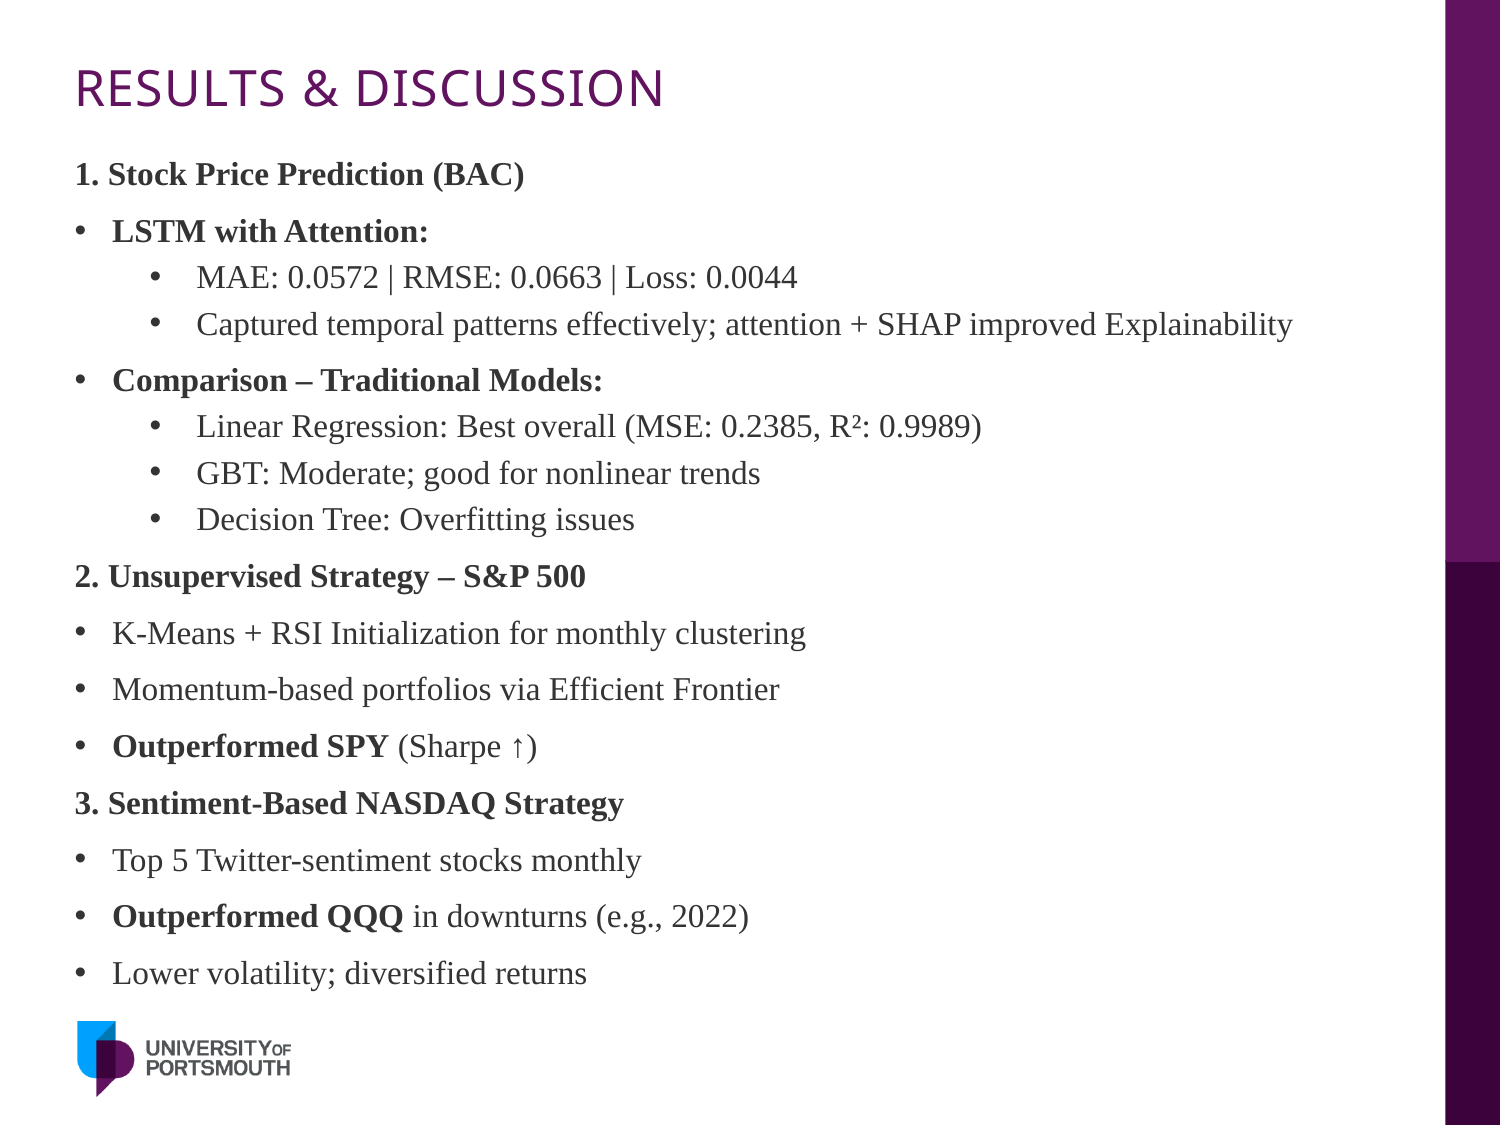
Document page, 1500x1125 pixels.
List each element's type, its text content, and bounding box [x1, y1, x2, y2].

picture [77, 1045, 291, 1097]
title RESULTS & DISCUSSION [59, 34, 1431, 106]
list 1. Stock Price Prediction (BAC) LSTM with Attention: MAE: 0.0572 | RMSE: 0.0663 | Loss: 0.0044 Captured temporal patterns effectively; attention + SHAP improved Explainability Comparison – Traditional Models: Linear Regression: Best overall (MSE: 0.2385, R²: 0.9989) GBT: Moderate; good for nonlinear trends Decision Tree: Overfitting issues 2. Unsupervised Strategy – S&P 500 K-Means + RSI Initialization for monthly clustering Momentum-based portfolios via Efficient Frontier Outperformed SPY (Sharpe ↑) 3. Sentiment-Based NASDAQ Strategy Top 5 Twitter-sentiment stocks monthly Outperformed QQQ in downturns (e.g., 2022) Lower volatility; diversified returns [59, 149, 1382, 1045]
